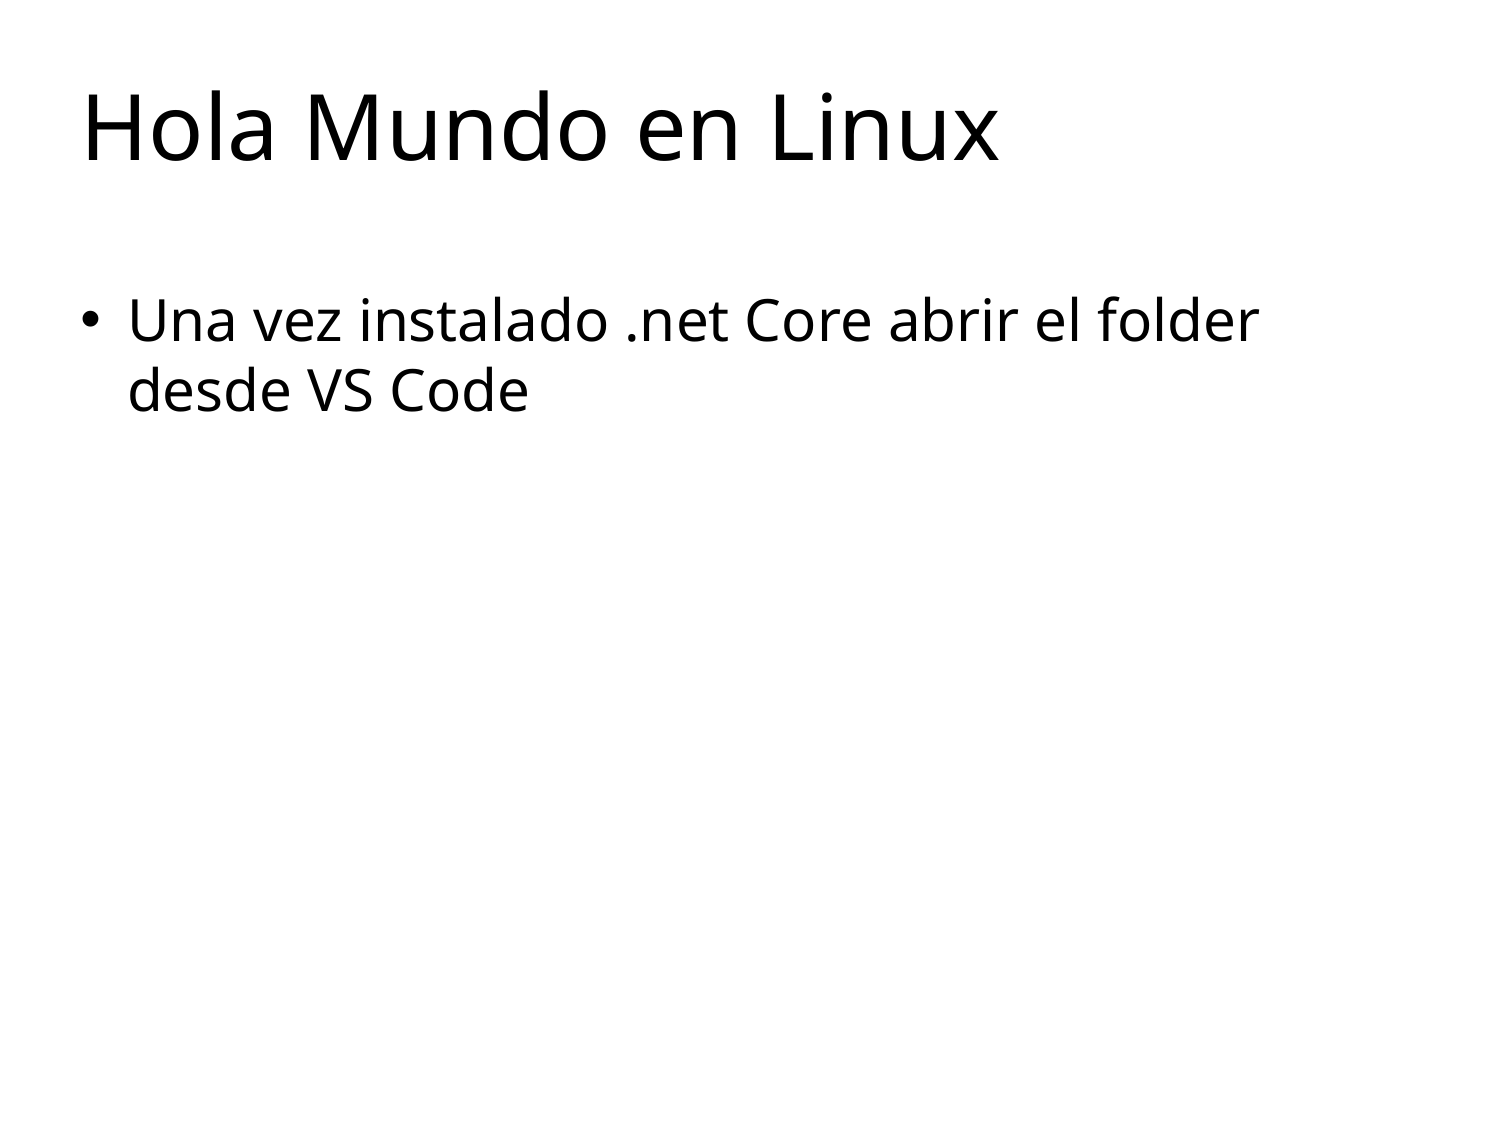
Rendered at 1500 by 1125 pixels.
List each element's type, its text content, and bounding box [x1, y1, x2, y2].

text_box Una vez instalado .net Core abrir el folder desde VS Code [65, 276, 1304, 501]
text_box Hola Mundo en Linux [65, 52, 1360, 210]
